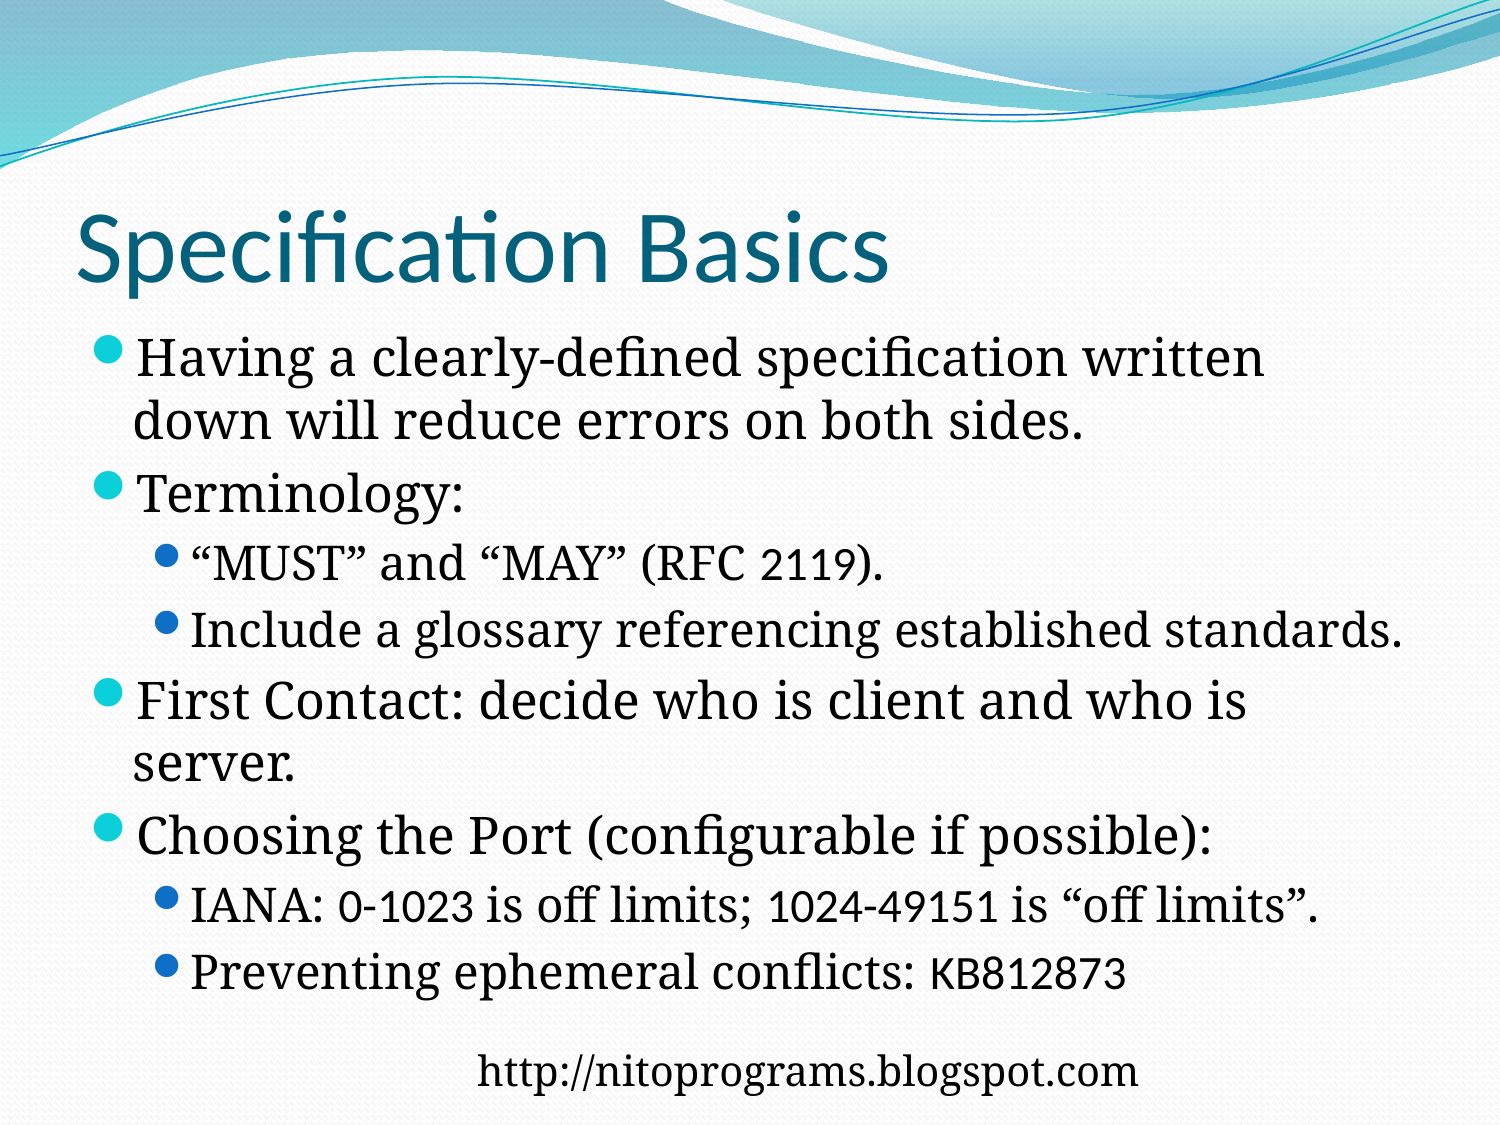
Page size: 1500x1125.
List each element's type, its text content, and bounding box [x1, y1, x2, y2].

footer http://nitoprograms.blogspot.com [462, 1037, 1500, 1100]
list Having a clearly-defined specification written down will reduce errors on both sides. Terminology: “MUST” and “MAY” (RFC 2119). Include a glossary referencing established standards. First Contact: decide who is client and who is server. Choosing the Port (configurable if possible): IANA: 0-1023 is off limits; 1024-49151 is “off limits”. Preventing ephemeral conflicts: KB812873 [75, 317, 1425, 1038]
title Specification Basics [75, 115, 1425, 303]
